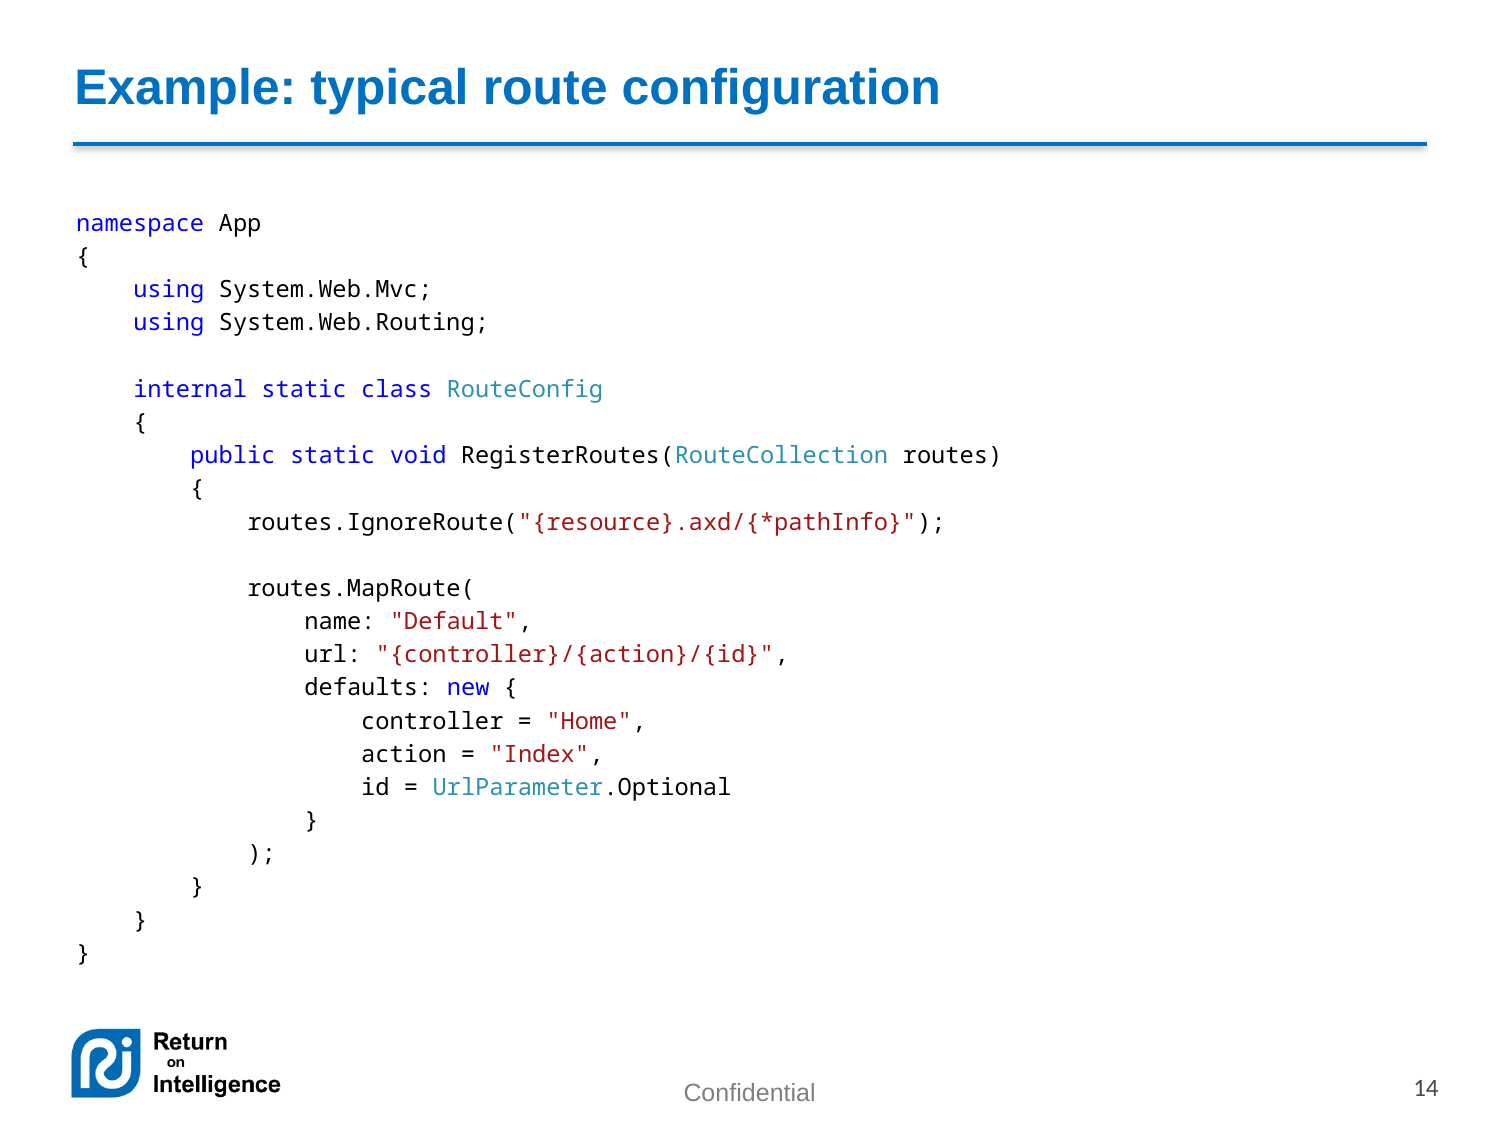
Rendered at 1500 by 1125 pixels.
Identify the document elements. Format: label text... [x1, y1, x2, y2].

title Example: typical route configuration [59, 3, 1454, 166]
list namespace App { using System.Web.Mvc; using System.Web.Routing; internal static class RouteConfig { public static void RegisterRoutes(RouteCollection routes) { routes.IgnoreRoute("{resource}.axd/{*pathInfo}"); routes.MapRoute( name: "Default", url: "{controller}/{action}/{id}", defaults: new { controller = "Home", action = "Index", id = UrlParameter.Optional } ); } } } [61, 200, 1454, 988]
picture [67, 1022, 289, 1098]
